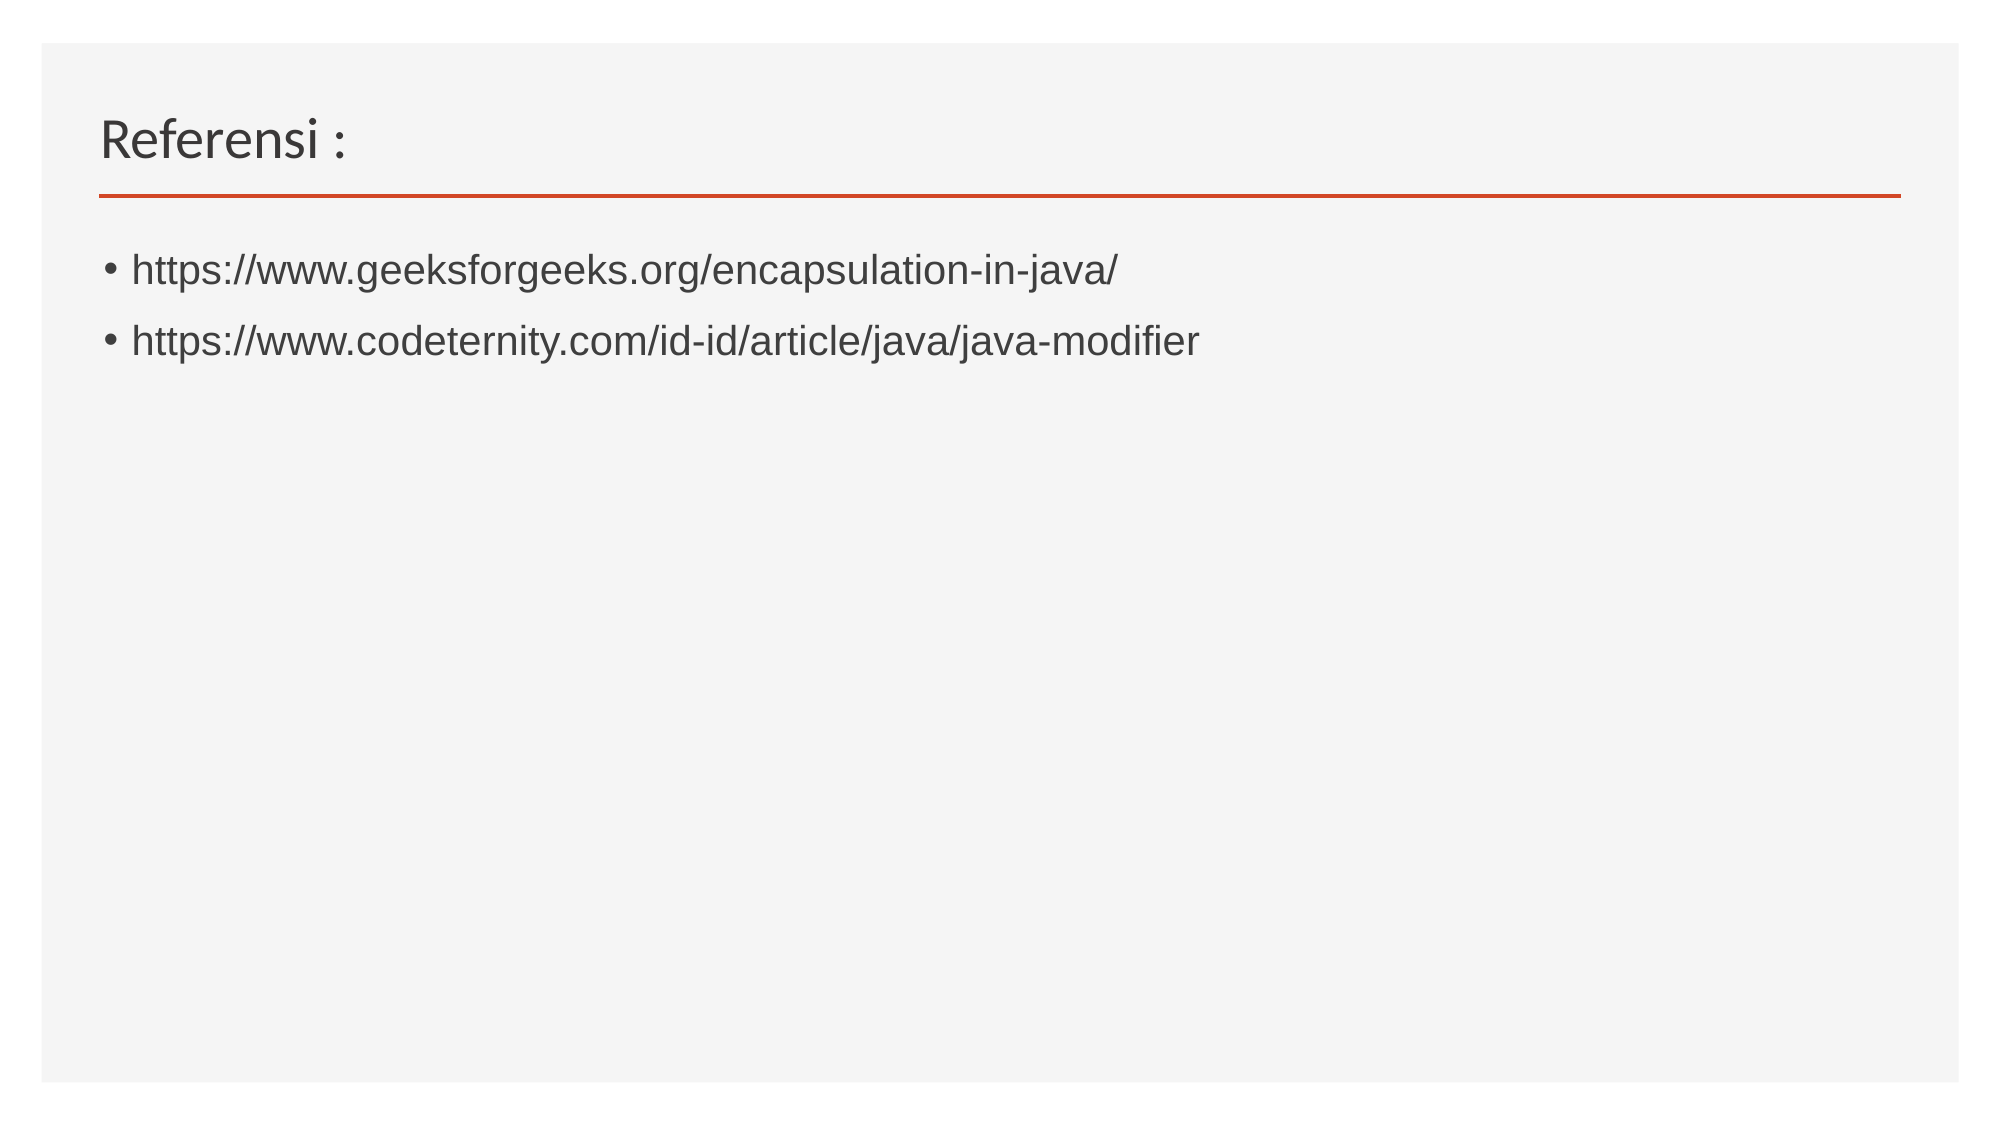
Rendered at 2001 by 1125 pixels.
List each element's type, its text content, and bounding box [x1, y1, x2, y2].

list https://www.geeksforgeeks.org/encapsulation-in-java/ https://www.codeternity.com/id-id/article/java/java-modifier [88, 235, 1902, 888]
title Referensi : [85, 73, 1214, 179]
